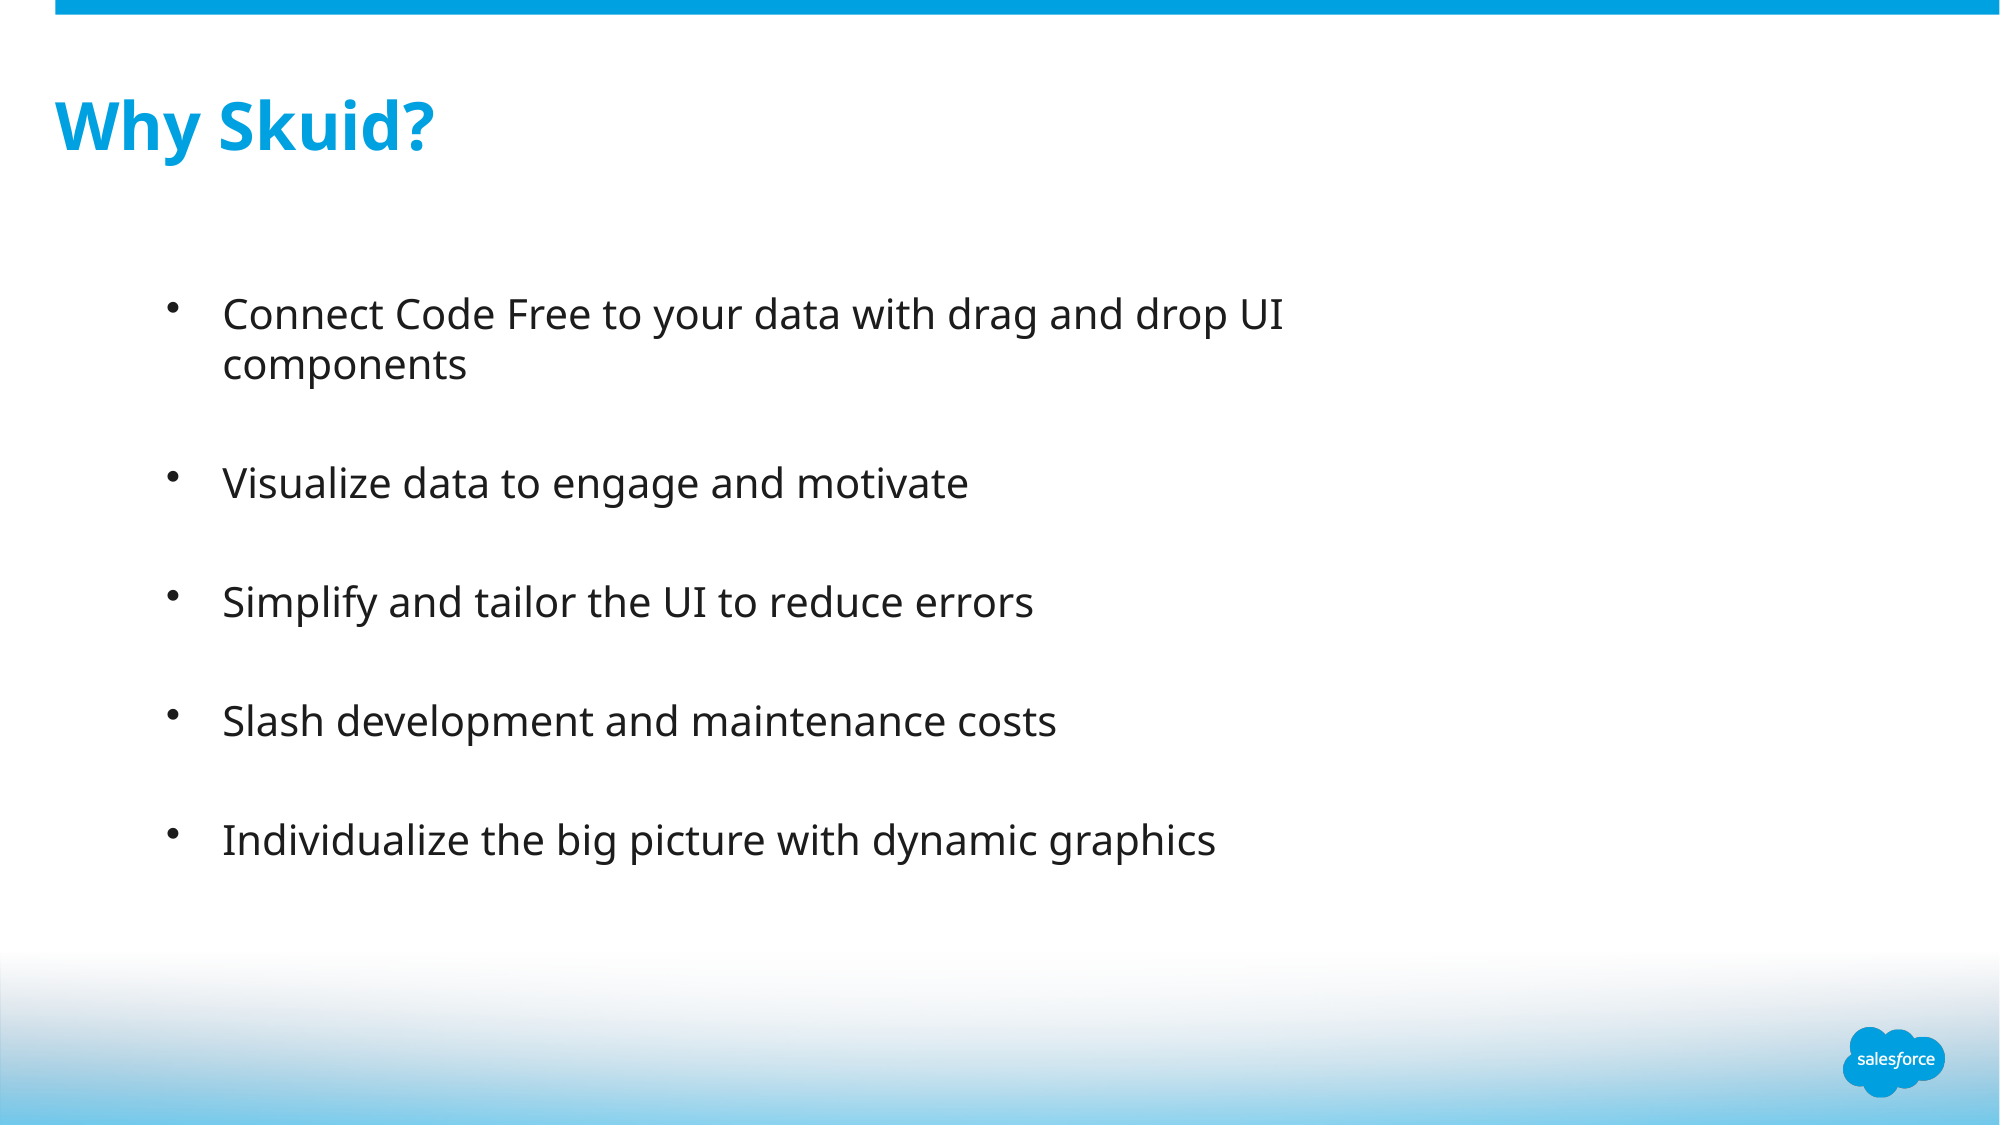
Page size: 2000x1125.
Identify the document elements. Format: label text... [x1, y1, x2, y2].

picture [1, 188, 2000, 1125]
text_box Connect Code Free to your data with drag and drop UI components Visualize data to engage and motivate Simplify and tailor the UI to reduce errors Slash development and maintenance costs Individualize the big picture with dynamic graphics [151, 280, 1549, 871]
title Why Skuid? [55, 14, 1945, 164]
